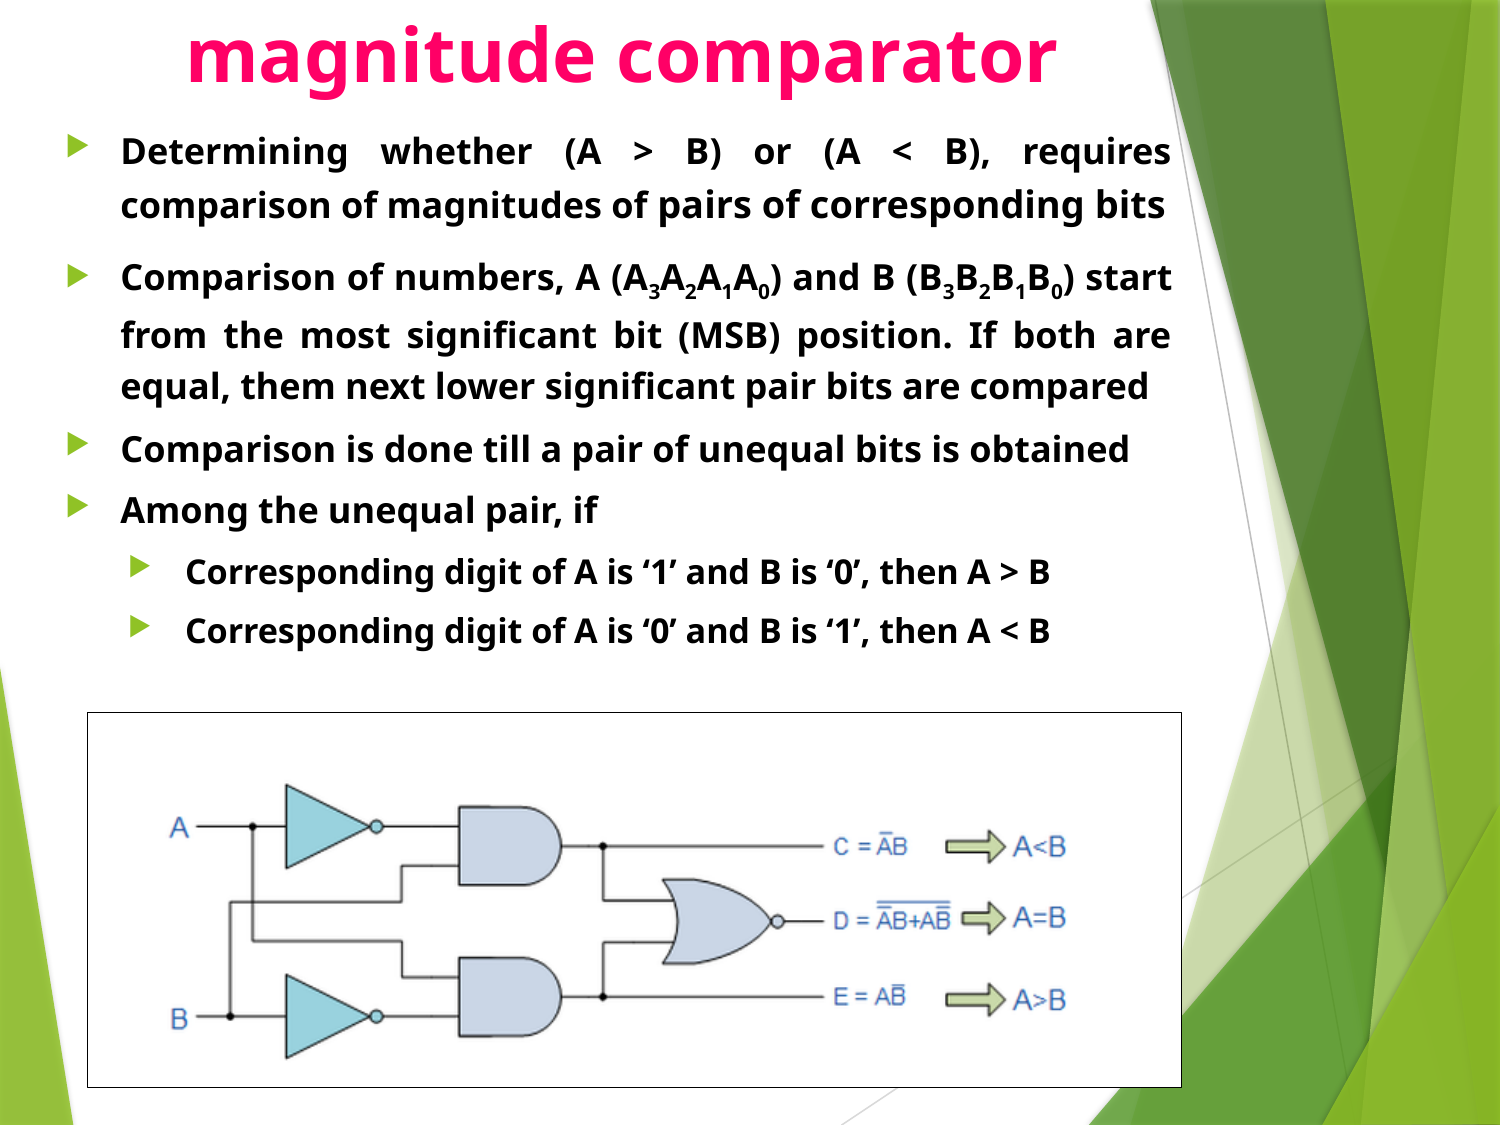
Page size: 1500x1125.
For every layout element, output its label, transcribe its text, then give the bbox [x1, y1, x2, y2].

picture [86, 711, 1182, 1088]
list Determining whether (A > B) or (A < B), requires comparison of magnitudes of pairs of corresponding bits Comparison of numbers, A (A3A2A1A0) and B (B3B2B1B0) start from the most significant bit (MSB) position. If both are equal, them next lower significant pair bits are compared Comparison is done till a pair of unequal bits is obtained Among the unequal pair, if Corresponding digit of A is ‘1’ and B is ‘0’, then A > B Corresponding digit of A is ‘0’ and B is ‘1’, then A < B [50, 112, 1188, 750]
title magnitude comparator [75, 0, 1150, 112]
